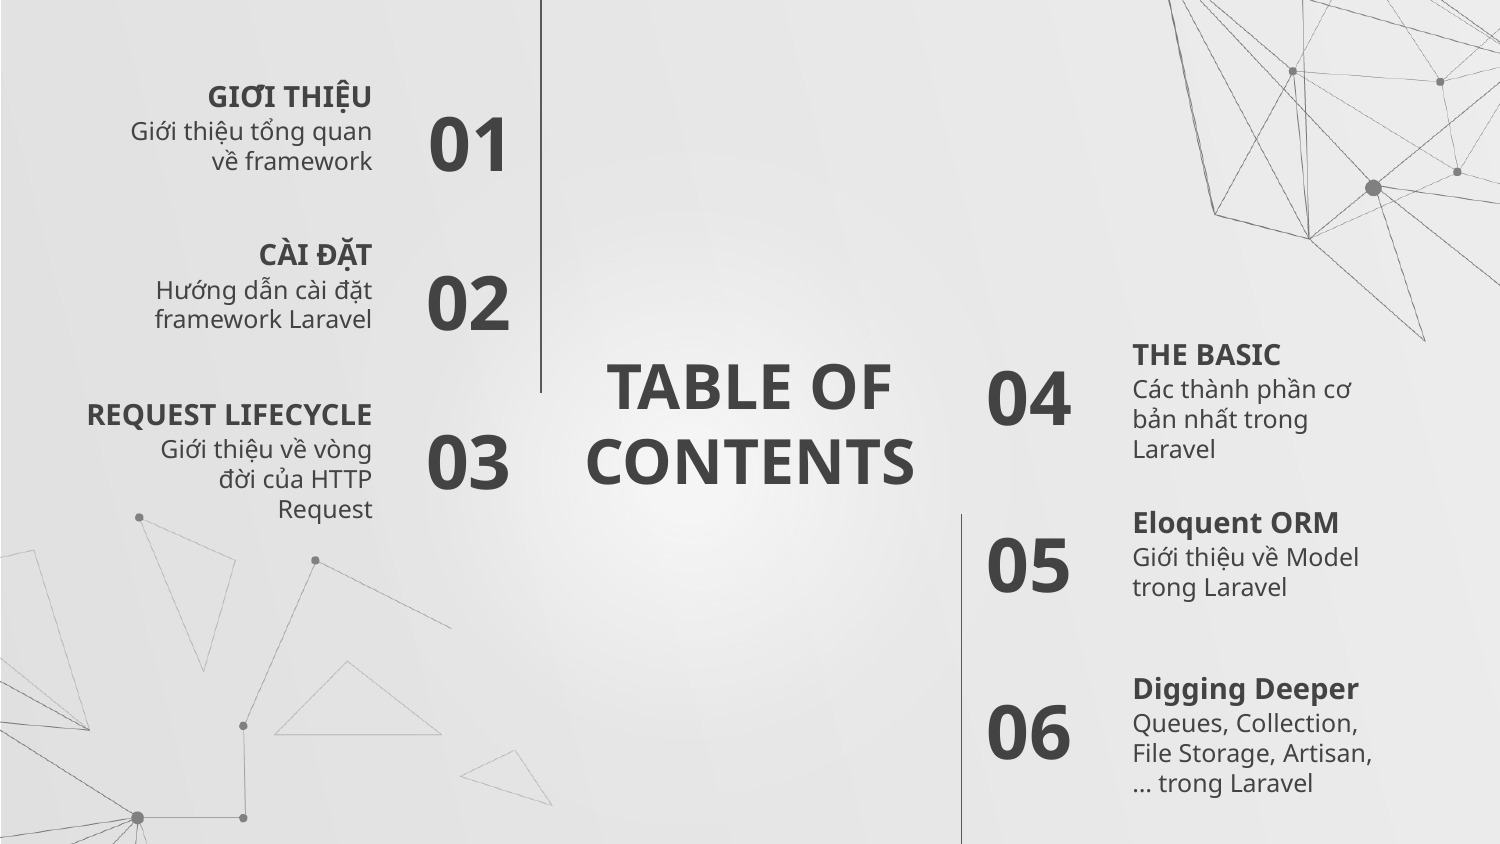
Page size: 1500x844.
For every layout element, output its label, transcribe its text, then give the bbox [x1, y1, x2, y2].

subtitle Hướng dẫn cài đặt framework Laravel [113, 259, 388, 351]
title CÀI ĐẶT [64, 191, 388, 287]
subtitle Giới thiệu về Model trong Laravel [1117, 526, 1392, 621]
title Eloquent ORM [1117, 459, 1442, 554]
title GIỚI THIỆU [64, 33, 388, 128]
subtitle Giới thiệu tổng quan về framework [113, 100, 388, 191]
title REQUEST LIFECYCLE [64, 351, 388, 446]
subtitle Queues, Collection, File Storage, Artisan, … trong Laravel [1117, 692, 1392, 787]
title 01 [347, 93, 530, 189]
title 06 [971, 682, 1117, 777]
subtitle Các thành phần cơ bản nhất trong Laravel [1117, 358, 1392, 453]
title 03 [388, 412, 528, 508]
title TABLE OF CONTENTS [555, 344, 945, 500]
title 04 [971, 347, 1117, 443]
title Digging Deeper [1117, 625, 1442, 720]
subtitle Giới thiệu về vòng đời của HTTP Request [113, 418, 388, 513]
title 02 [388, 252, 528, 348]
title 05 [971, 514, 1117, 610]
picture [0, 0, 1500, 844]
title THE BASIC [1117, 291, 1442, 386]
